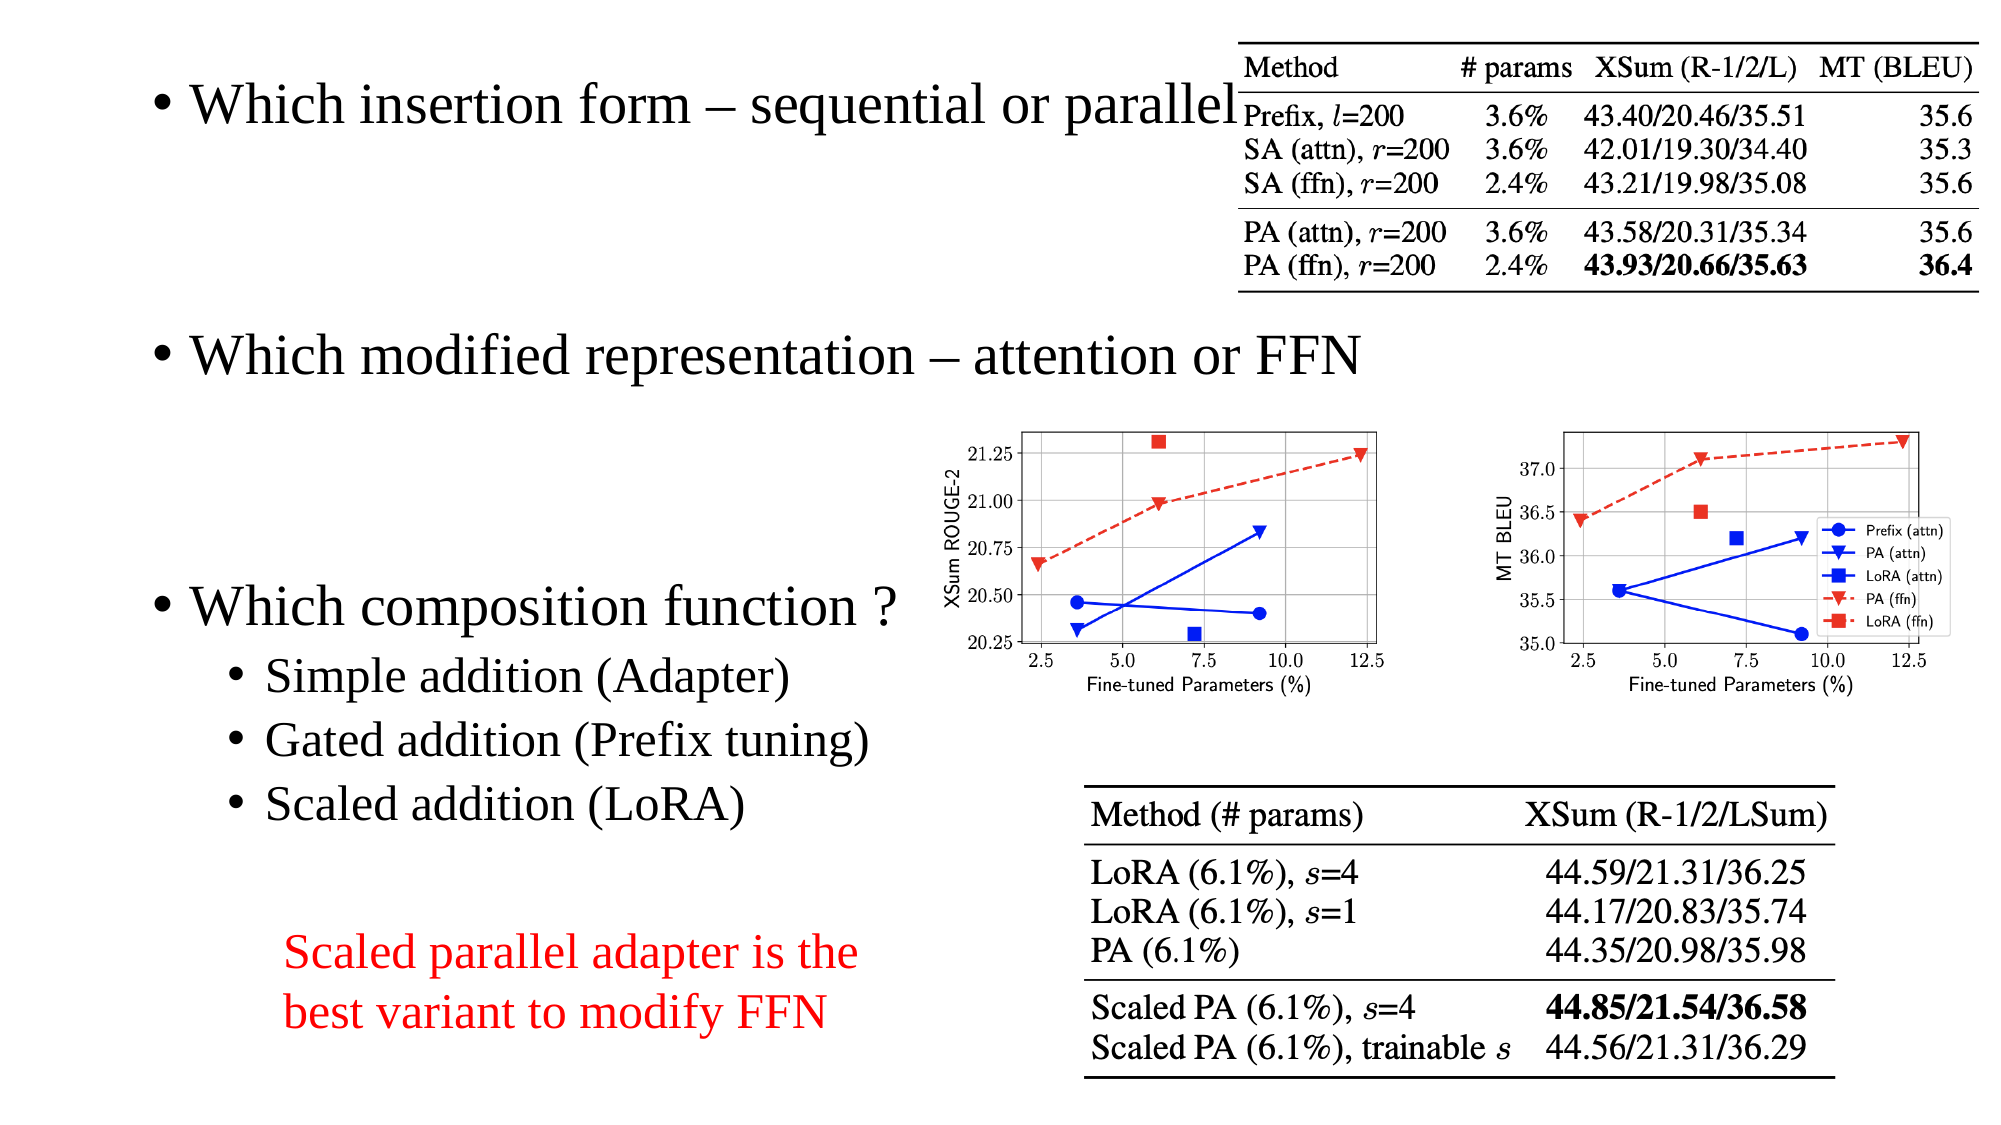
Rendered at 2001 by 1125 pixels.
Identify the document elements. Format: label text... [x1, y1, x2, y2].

text_box Which insertion form – sequential or parallel Which modified representation – attention or FFN Which composition function ? Simple addition (Adapter) Gated addition (Prefix tuning) Scaled addition (LoRA) [137, 66, 1863, 1015]
picture [913, 414, 2000, 700]
picture [1064, 764, 1849, 1098]
text_box Scaled parallel adapter is the best variant to modify FFN [268, 910, 914, 1046]
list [1215, 27, 2000, 313]
